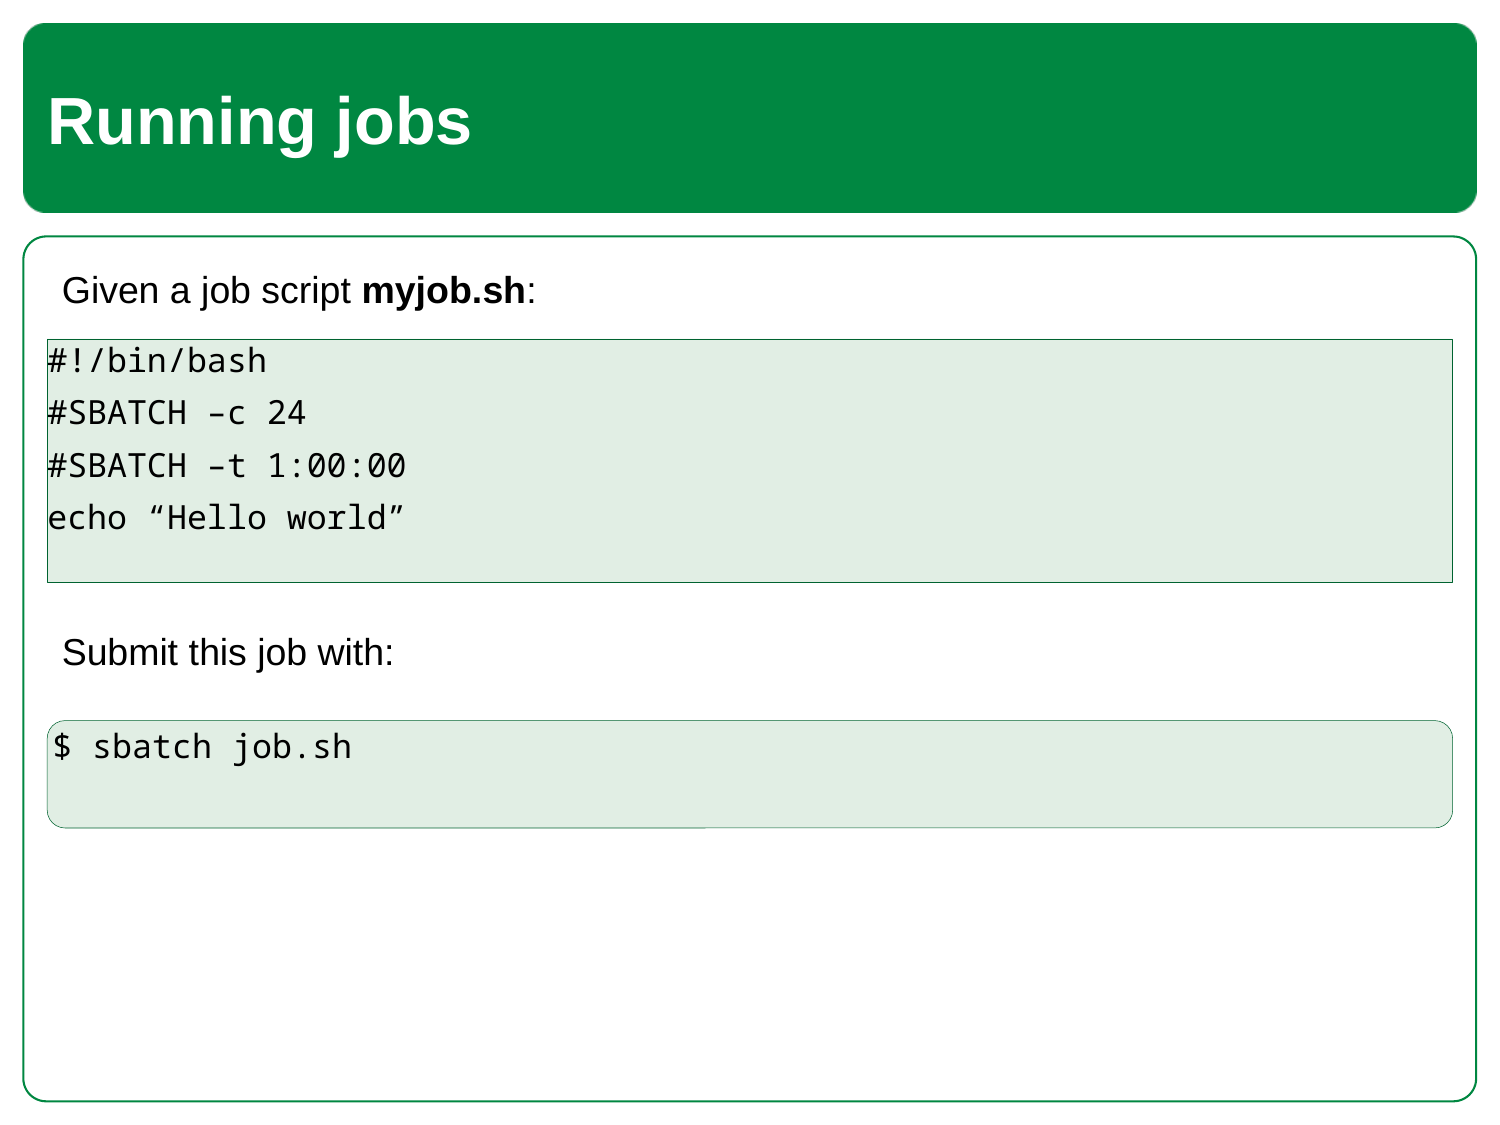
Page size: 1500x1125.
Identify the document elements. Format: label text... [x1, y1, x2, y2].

list #!/bin/bash #SBATCH –c 24 #SBATCH –t 1:00:00 echo “Hello world” [45, 337, 1455, 584]
title Running jobs [23, 23, 1477, 213]
text_box Given a job script myjob.sh: [47, 258, 1453, 319]
text_box Submit this job with: [47, 620, 1453, 681]
text_box $ sbatch job.sh [45, 718, 1455, 831]
